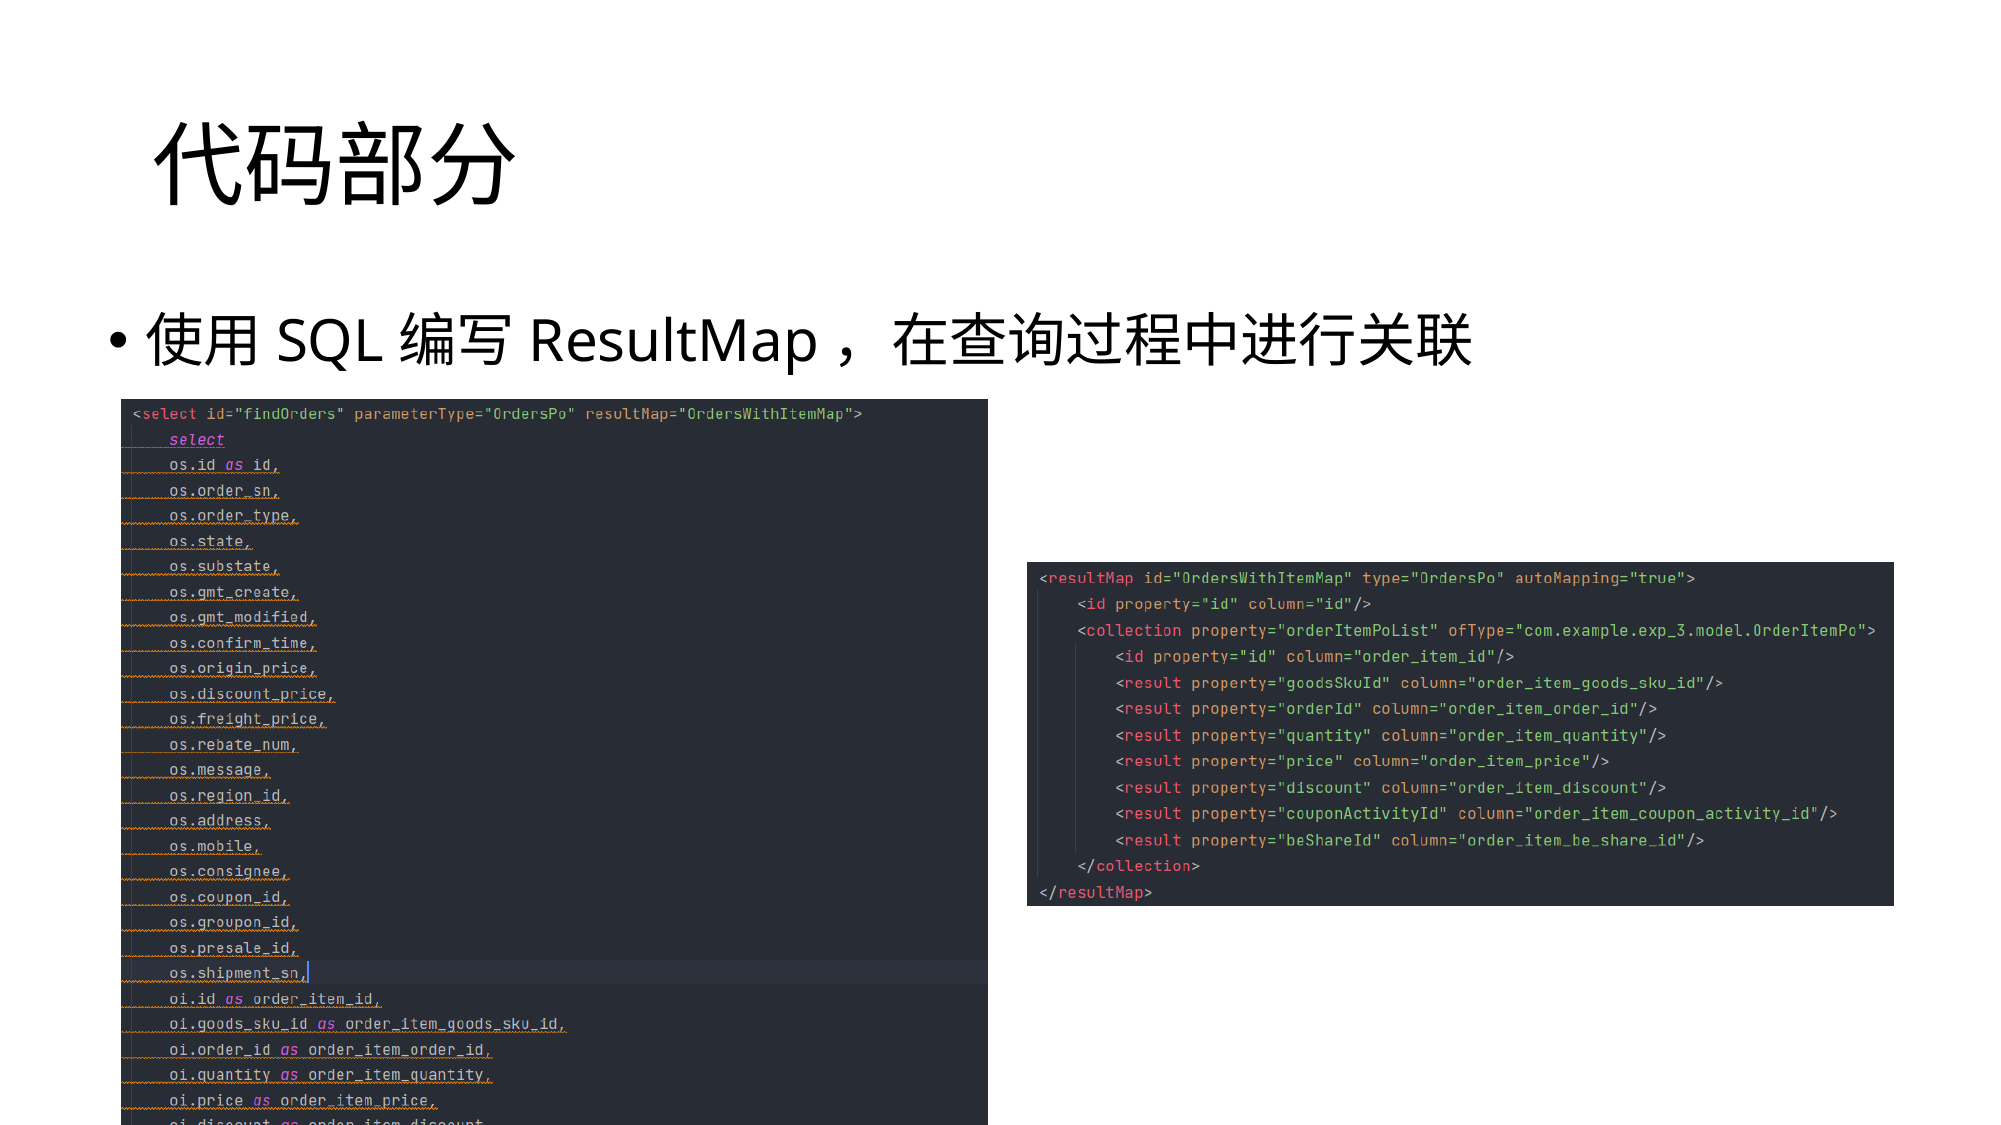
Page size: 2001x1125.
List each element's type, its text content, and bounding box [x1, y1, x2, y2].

picture [121, 399, 988, 1125]
title 代码部分 [137, 59, 1863, 278]
list 使用SQL编写ResultMap，在查询过程中进行关联 [93, 304, 1819, 1018]
picture [1027, 562, 1894, 906]
